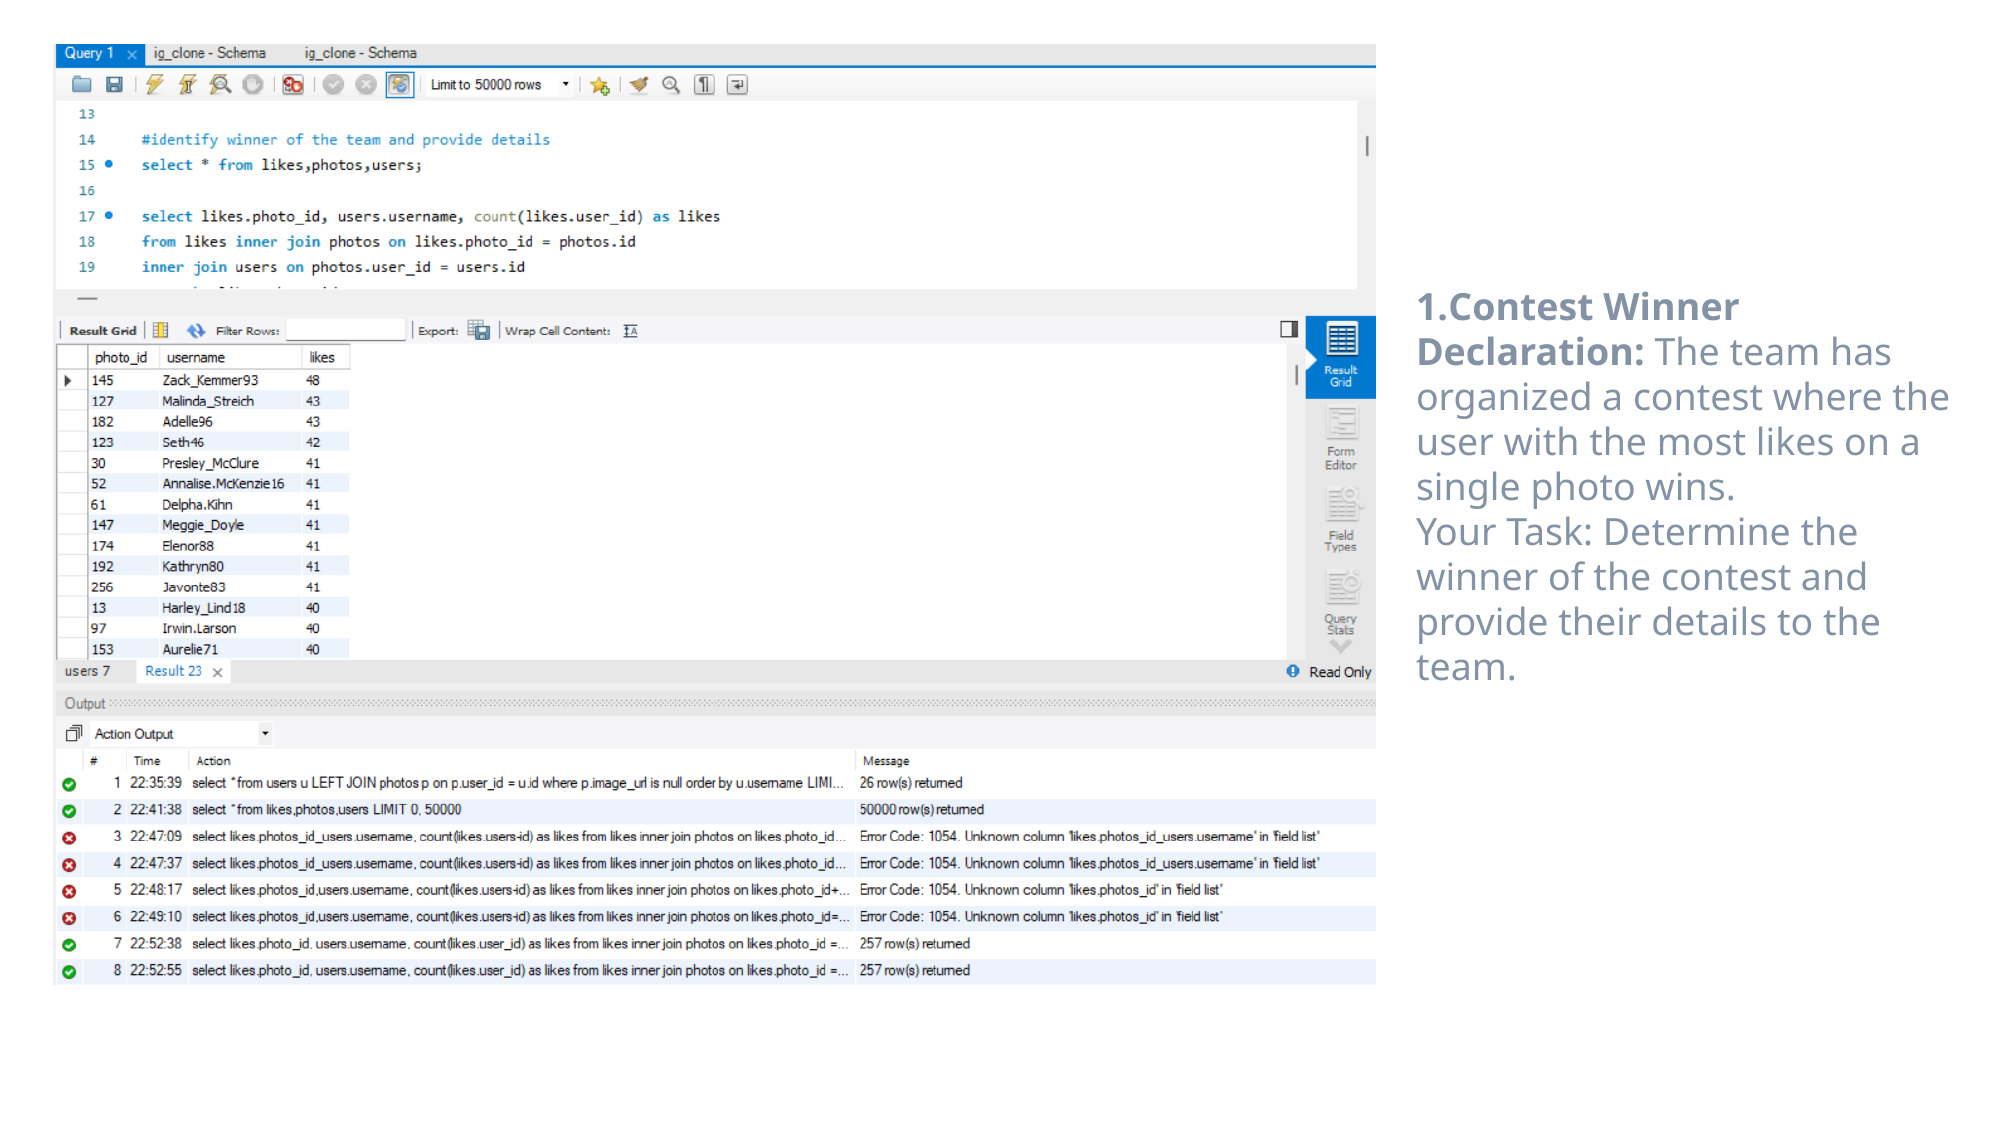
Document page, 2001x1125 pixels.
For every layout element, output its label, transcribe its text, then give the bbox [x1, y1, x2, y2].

picture [53, 44, 1376, 985]
text_box Contest Winner Declaration: The team has organized a contest where the user with the most likes on a single photo wins. Your Task: Determine the winner of the contest and provide their details to the team. [1401, 275, 2000, 696]
